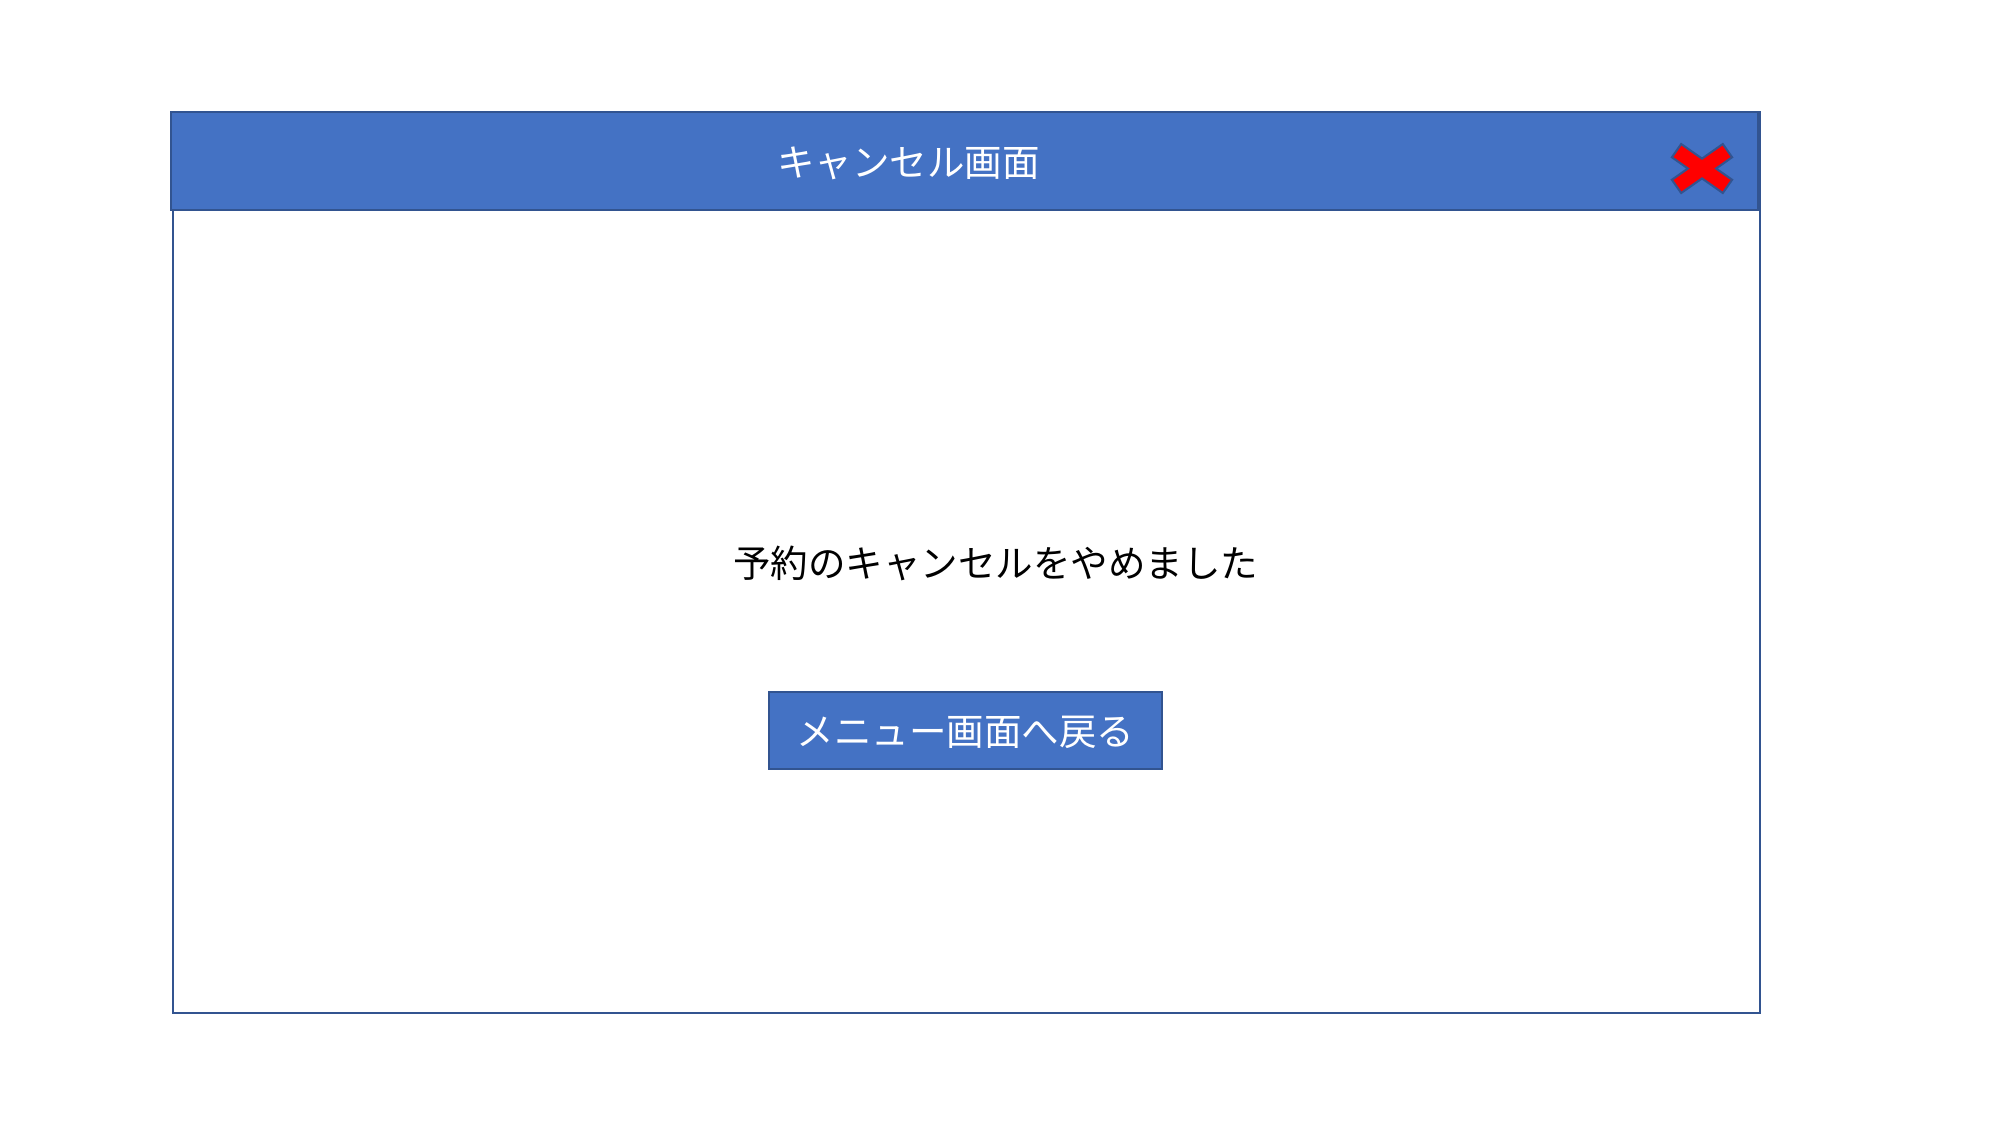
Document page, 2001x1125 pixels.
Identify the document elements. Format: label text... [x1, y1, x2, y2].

text_box [1670, 142, 1734, 195]
text_box [172, 111, 1761, 1014]
text_box 予約のキャンセルをやめました [718, 532, 1294, 593]
text_box メニュー画面へ戻る [768, 691, 1163, 770]
text_box キャンセル画面 [170, 111, 1759, 211]
